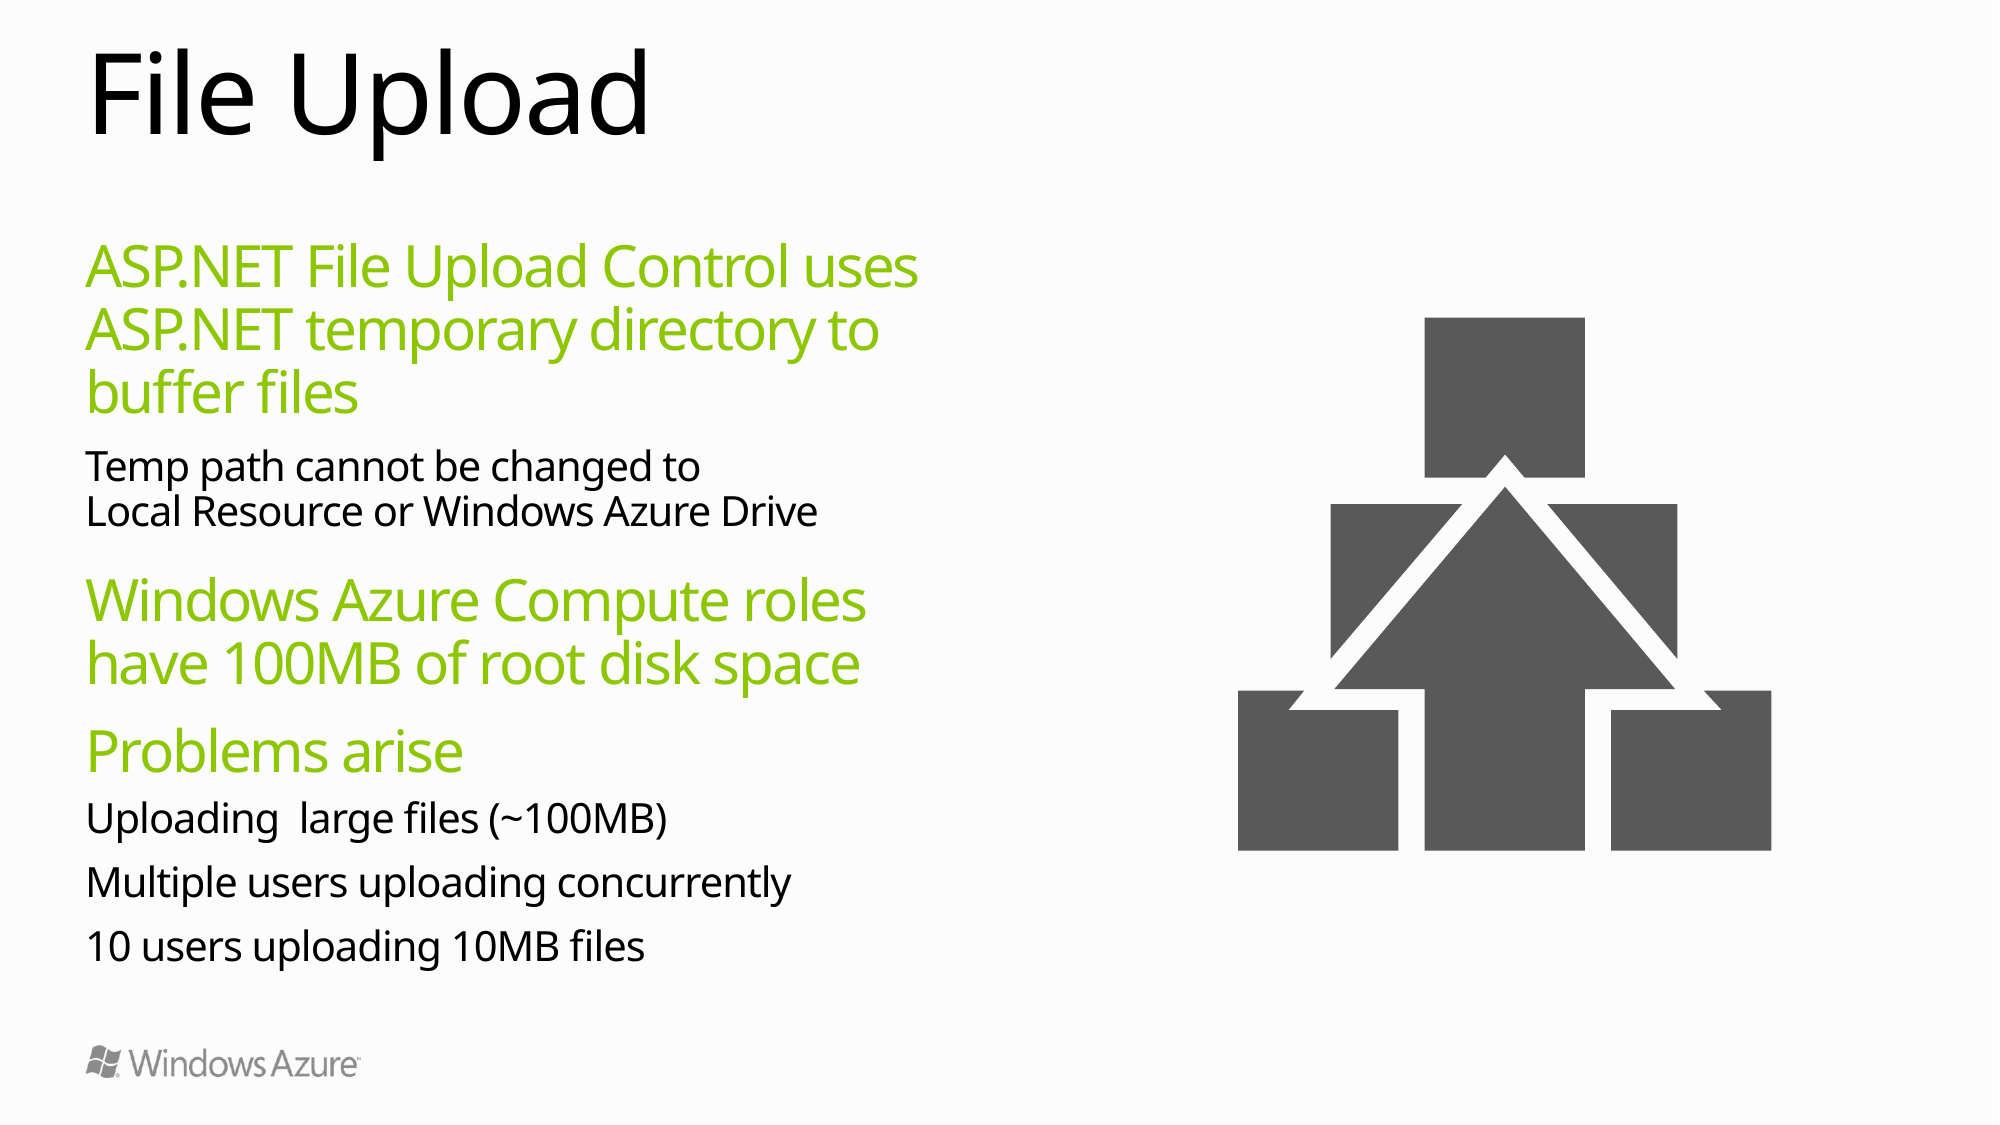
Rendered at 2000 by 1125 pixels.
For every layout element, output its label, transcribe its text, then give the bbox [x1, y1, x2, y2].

text_box [1611, 690, 1772, 851]
text_box [1334, 486, 1676, 851]
list ASP.NET File Upload Control uses ASP.NET temporary directory to buffer files Temp path cannot be changed to Local Resource or Windows Azure Drive Windows Azure Compute roles have 100MB of root disk space Problems arise Uploading large files (~100MB) Multiple users uploading concurrently 10 users uploading 10MB files [85, 237, 1000, 393]
title File Upload [85, 37, 1914, 161]
text_box [1330, 504, 1463, 659]
text_box [1424, 317, 1585, 478]
text_box [1238, 690, 1399, 851]
text_box [1547, 504, 1678, 659]
